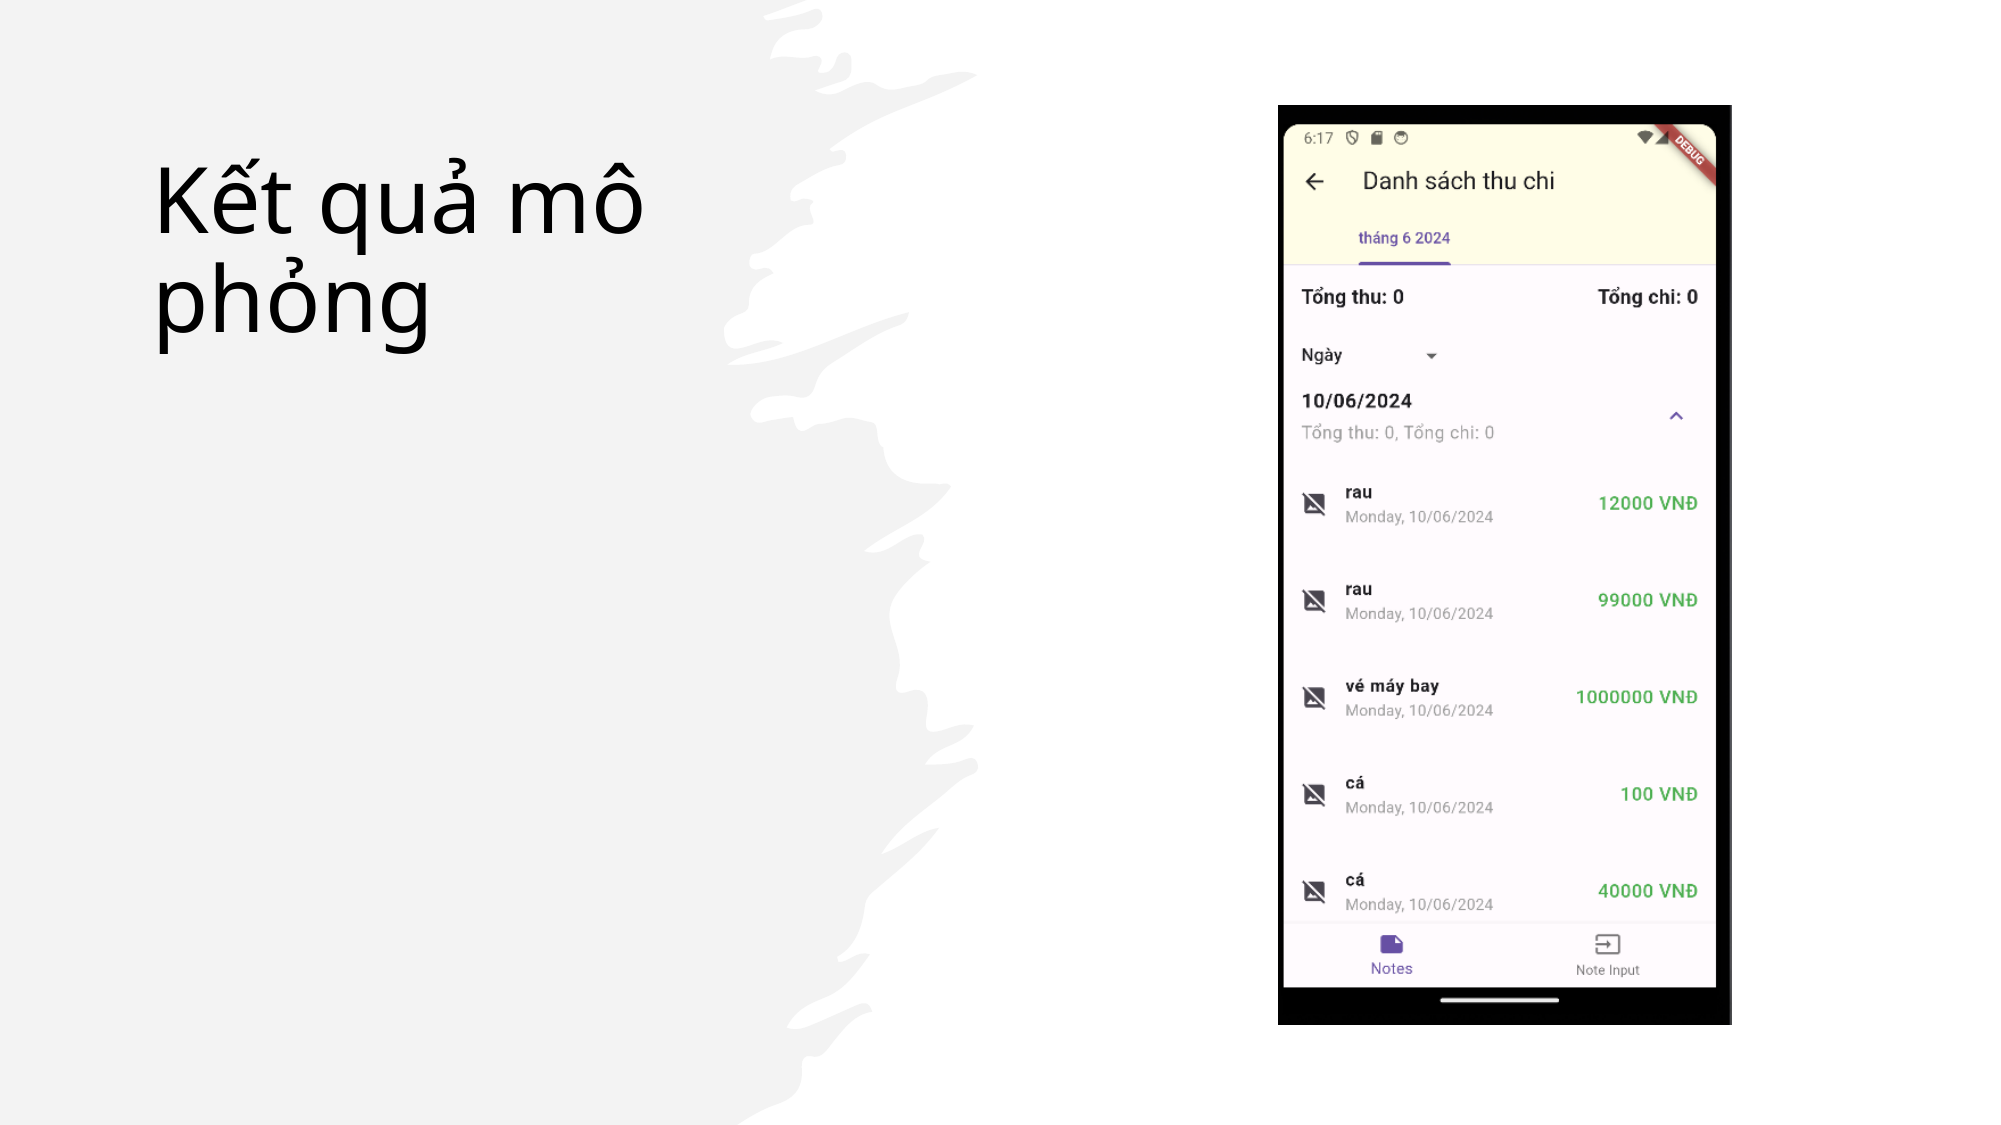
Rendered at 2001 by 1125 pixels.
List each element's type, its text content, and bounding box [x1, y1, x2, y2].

picture [1278, 104, 1732, 1025]
text_box [739, 0, 2000, 1125]
title Kết quả mô phỏng [137, 105, 776, 401]
text_box [0, 0, 979, 1125]
